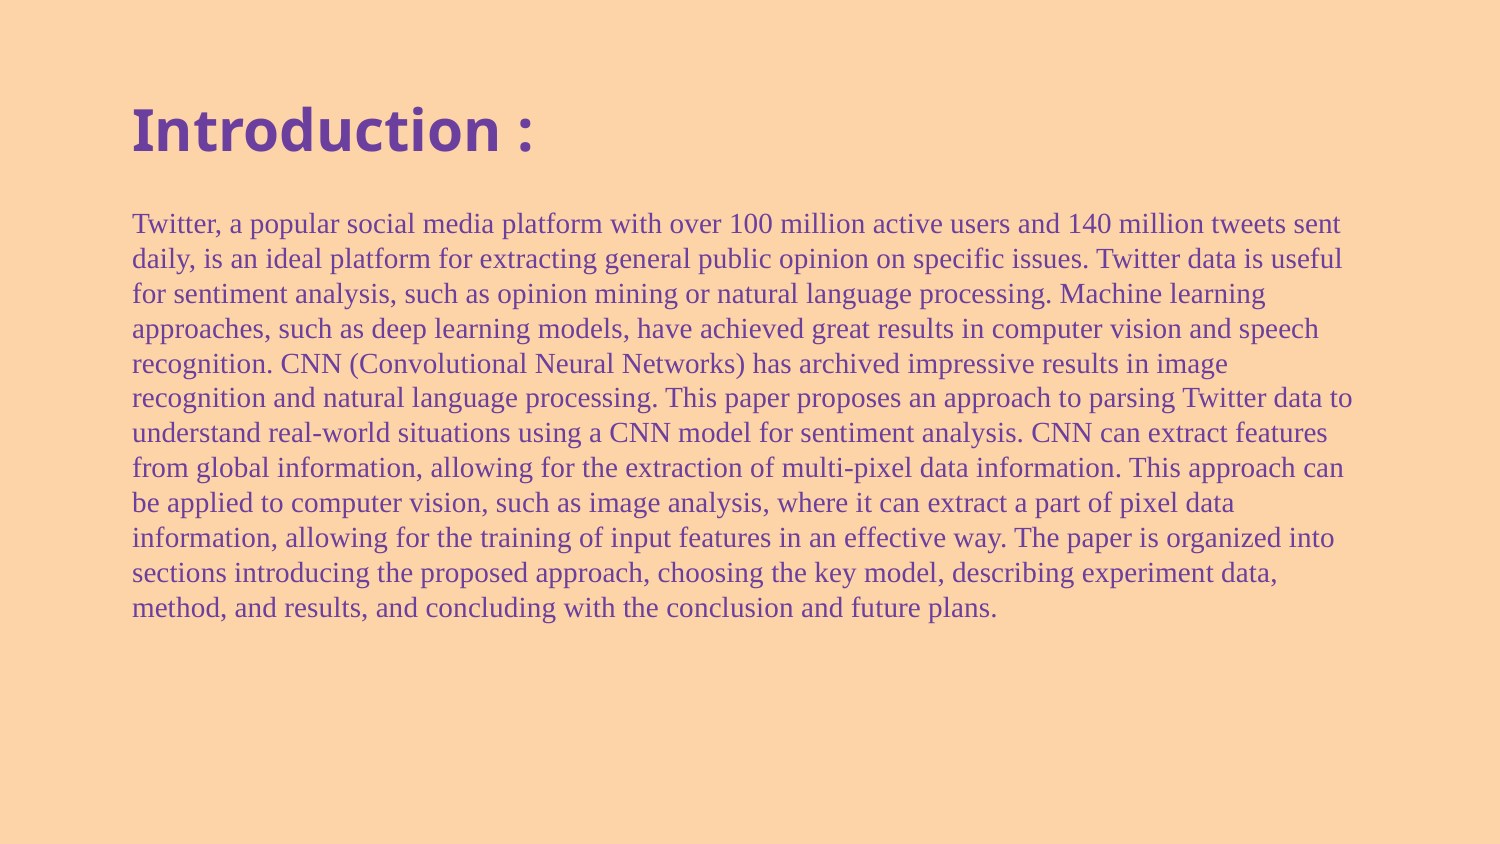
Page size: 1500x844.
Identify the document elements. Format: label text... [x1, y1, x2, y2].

title Introduction : [116, 78, 1383, 173]
list Twitter, a popular social media platform with over 100 million active users and 140 million tweets sent daily, is an ideal platform for extracting general public opinion on specific issues. Twitter data is useful for sentiment analysis, such as opinion mining or natural language processing. Machine learning approaches, such as deep learning models, have achieved great results in computer vision and speech recognition. CNN (Convolutional Neural Networks) has archived impressive results in image recognition and natural language processing. This paper proposes an approach to parsing Twitter data to understand real-world situations using a CNN model for sentiment analysis. CNN can extract features from global information, allowing for the extraction of multi-pixel data information. This approach can be applied to computer vision, such as image analysis, where it can extract a part of pixel data information, allowing for the training of input features in an effective way. The paper is organized into sections introducing the proposed approach, choosing the key model, describing experiment data, method, and results, and concluding with the conclusion and future plans. [116, 189, 1383, 750]
